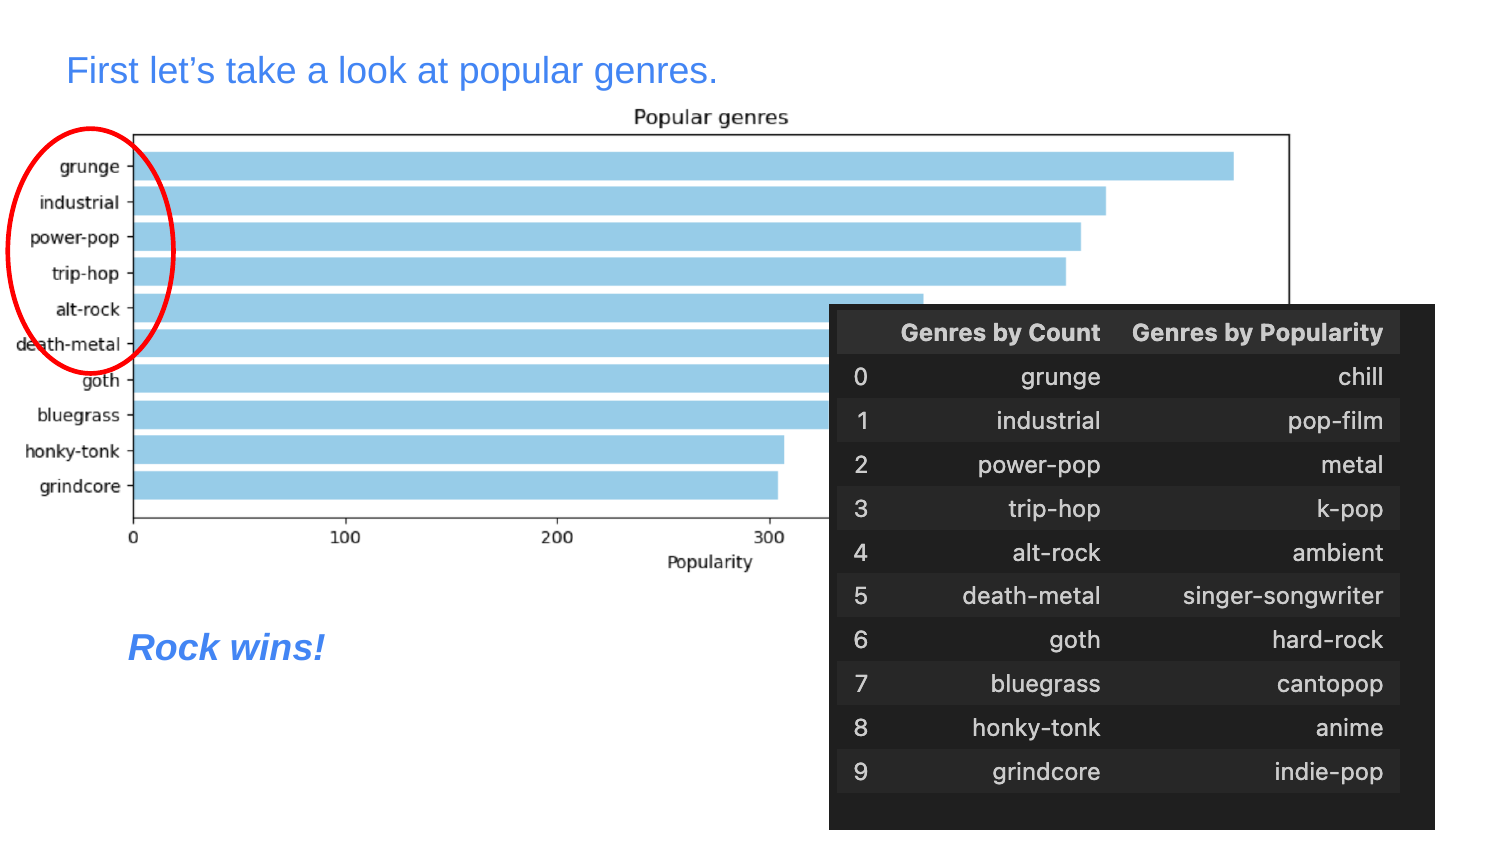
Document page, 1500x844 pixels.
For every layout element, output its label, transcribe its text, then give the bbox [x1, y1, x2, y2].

picture [7, 99, 1435, 830]
text_box Rock wins! [112, 608, 601, 706]
list First let’s take a look at popular genres. [51, 24, 1449, 586]
